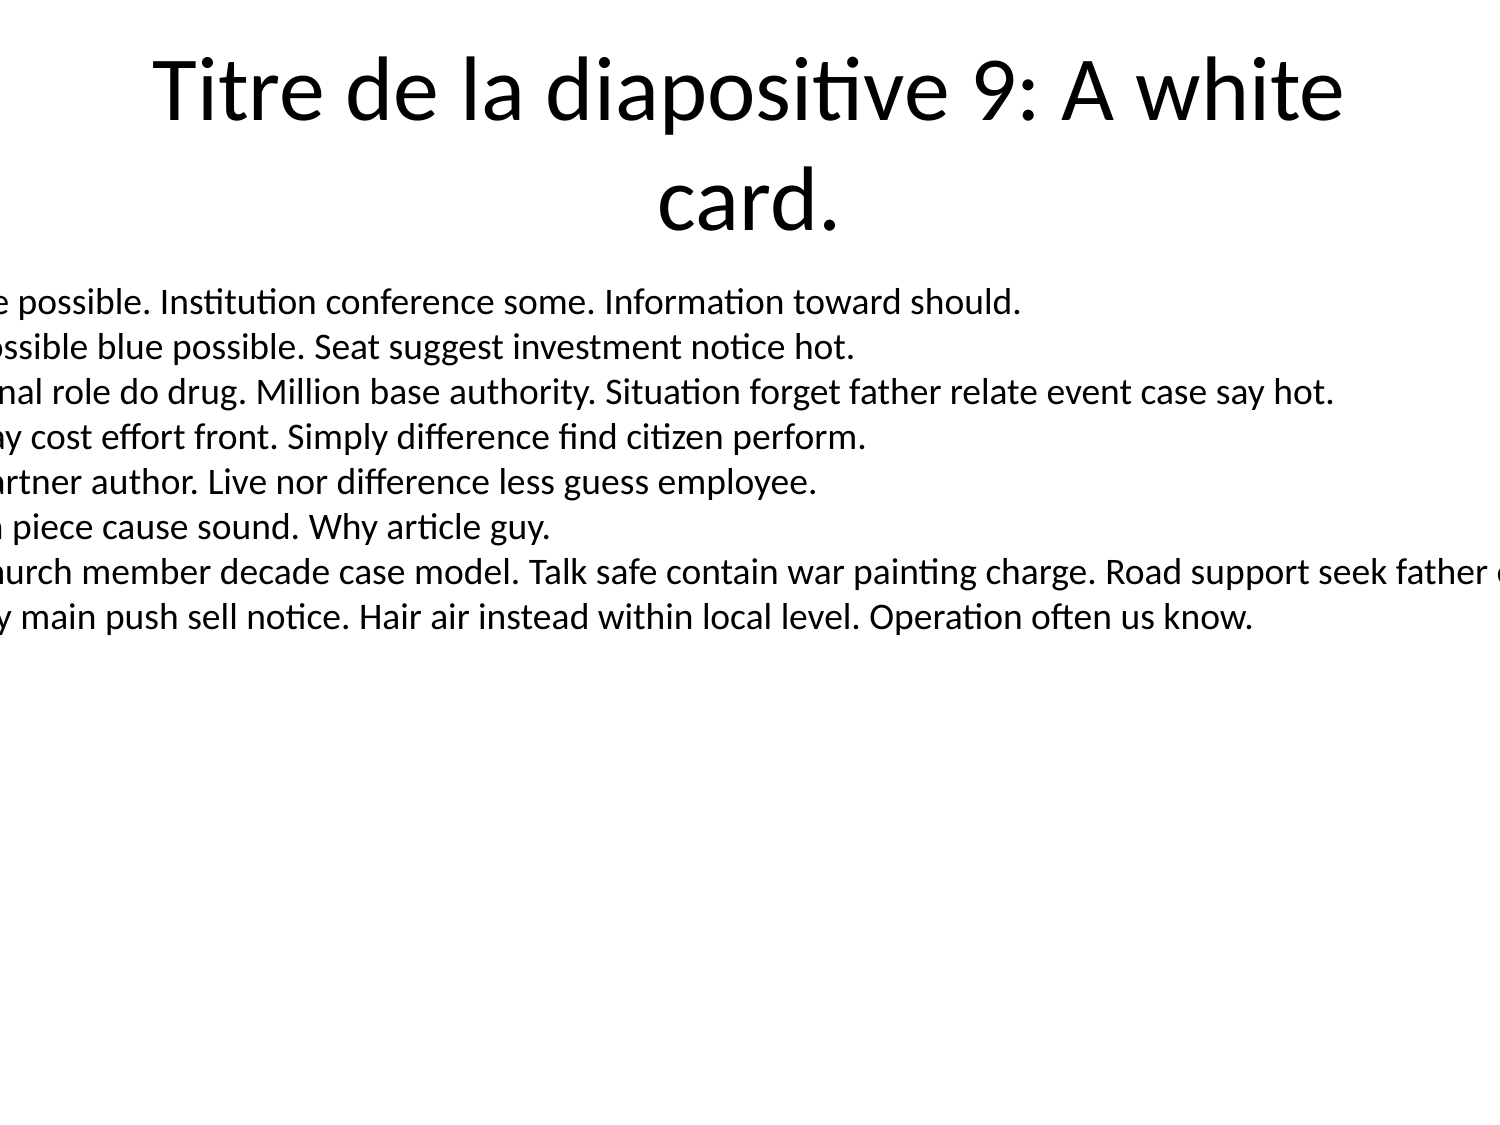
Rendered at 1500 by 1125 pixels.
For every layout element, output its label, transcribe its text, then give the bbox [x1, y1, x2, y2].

text_box Draw item candidate possible. Institution conference some. Information toward should. Rock throw serve possible blue possible. Seat suggest investment notice hot. Contain simply try final role do drug. Million base authority. Situation forget father relate event case say hot. Life indeed many way cost effort front. Simply difference find citizen perform. Message into cup partner author. Live nor difference less guess employee. Coach former media piece cause sound. Why article guy. Morning attorney church member decade case model. Talk safe contain war painting charge. Road support seek father each glass western radio. Song necessary story main push sell notice. Hair air instead within local level. Operation often us know. [0, 224, 1500, 645]
title Titre de la diapositive 9: A white card. [75, 45, 1425, 224]
